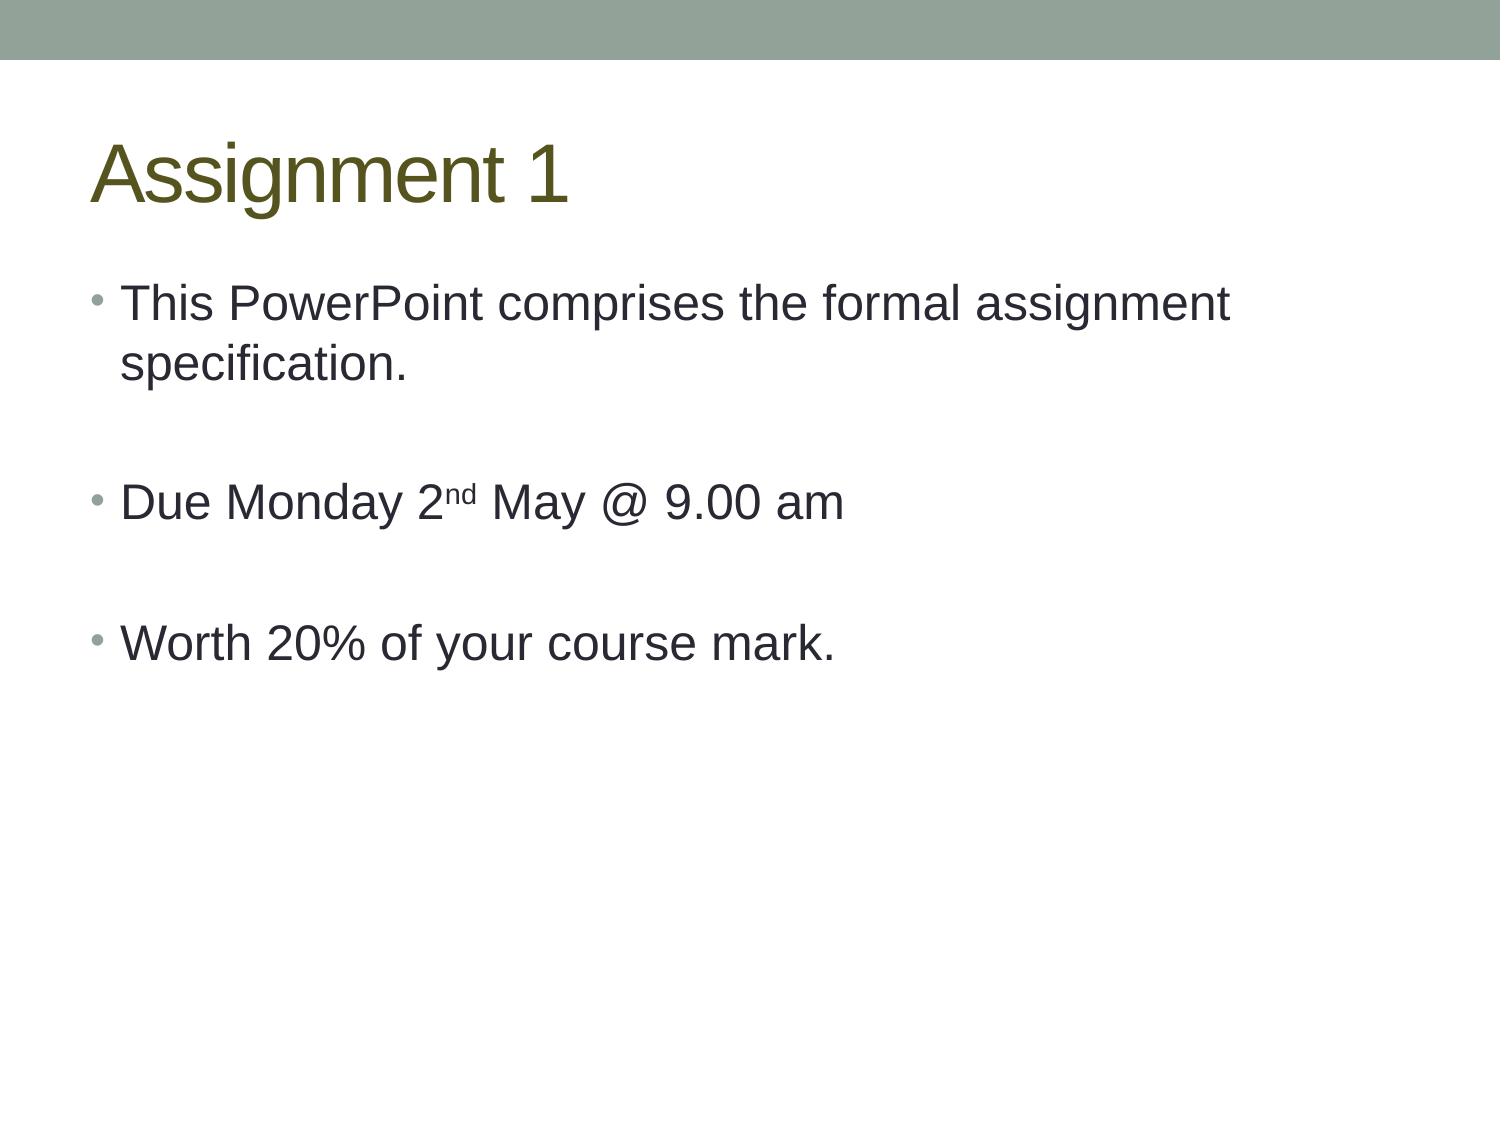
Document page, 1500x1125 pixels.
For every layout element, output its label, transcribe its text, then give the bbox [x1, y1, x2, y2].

list This PowerPoint comprises the formal assignment specification. Due Monday 2nd May @ 9.00 am Worth 20% of your course mark. [75, 262, 1425, 1063]
title Assignment 1 [75, 87, 1425, 250]
